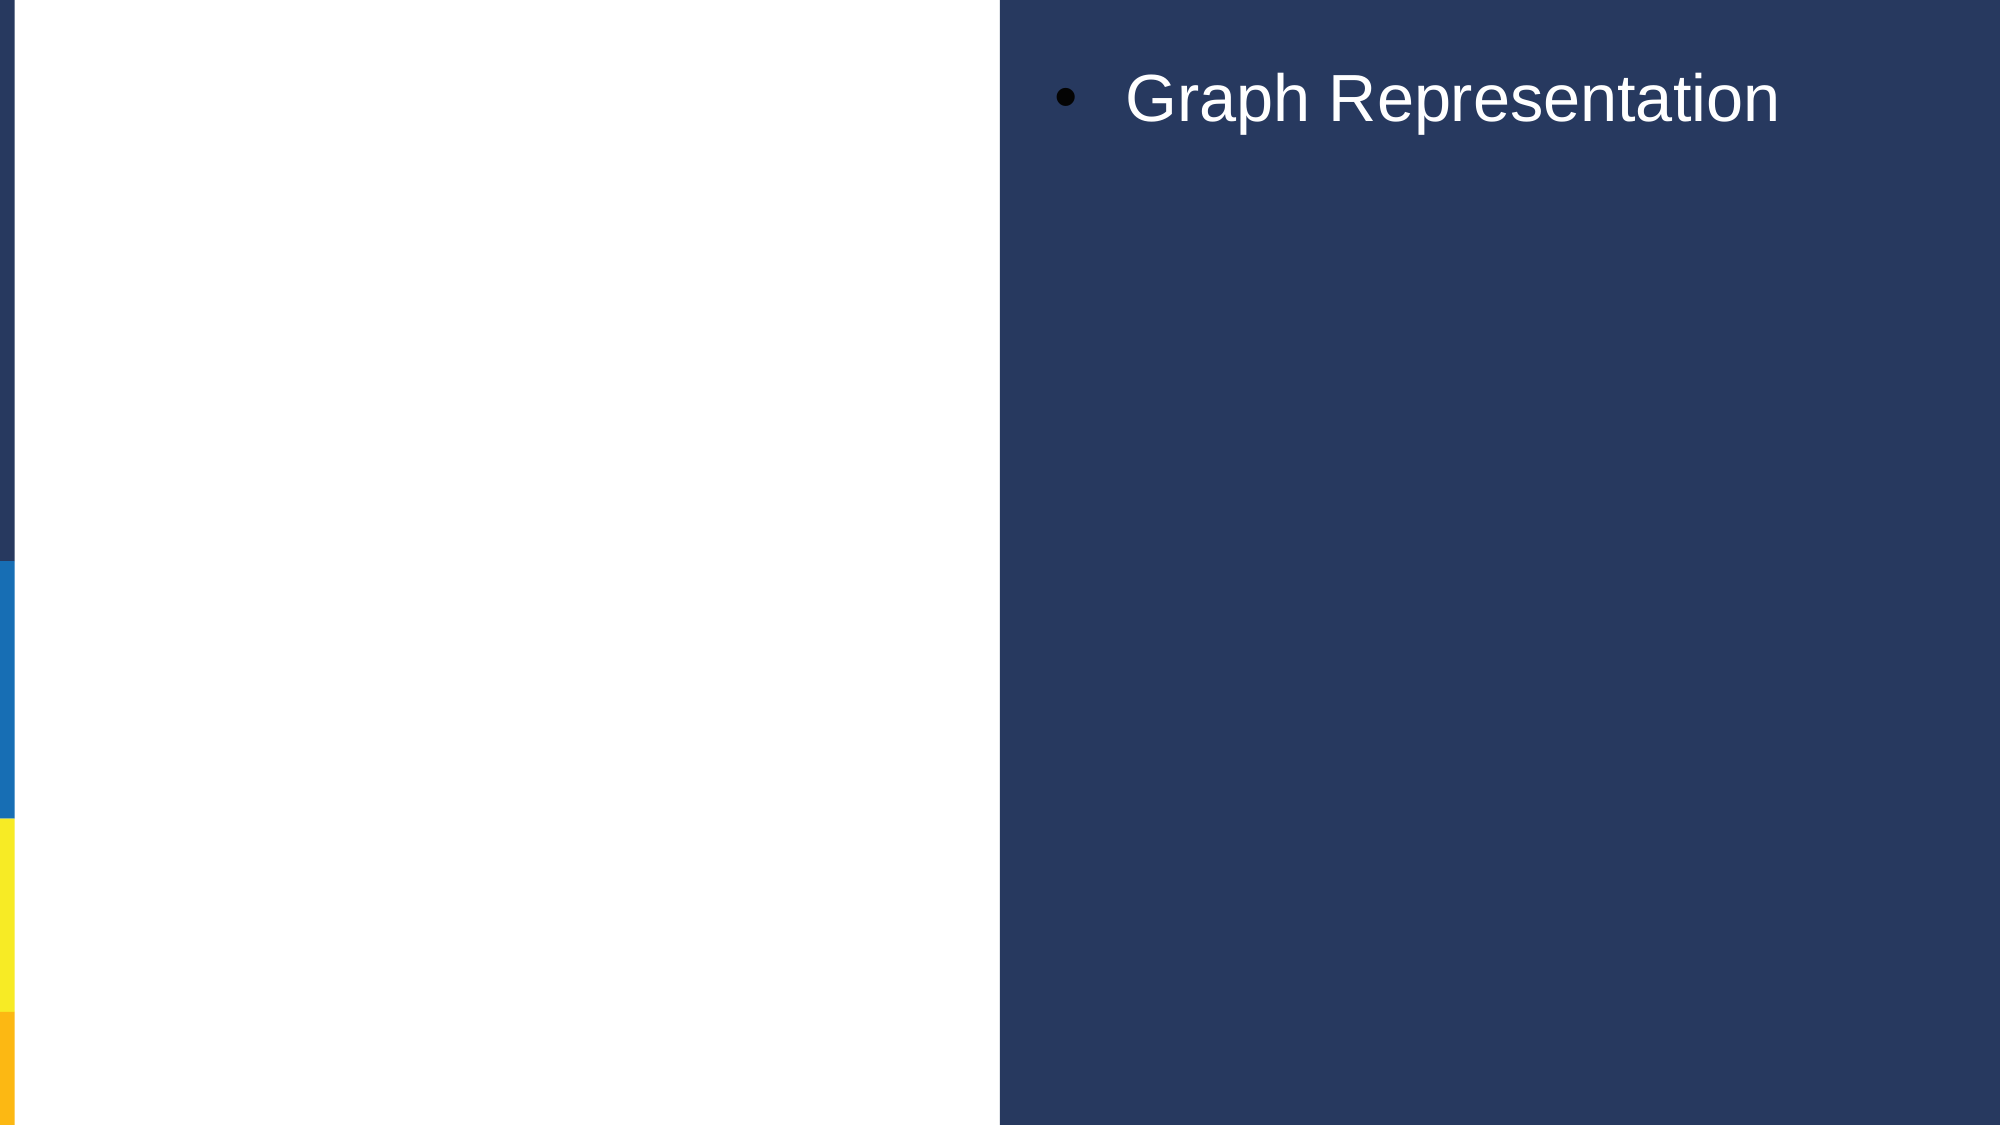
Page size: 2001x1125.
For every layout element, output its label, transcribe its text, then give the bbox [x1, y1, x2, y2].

list Graph Representation [1035, 56, 1949, 1042]
